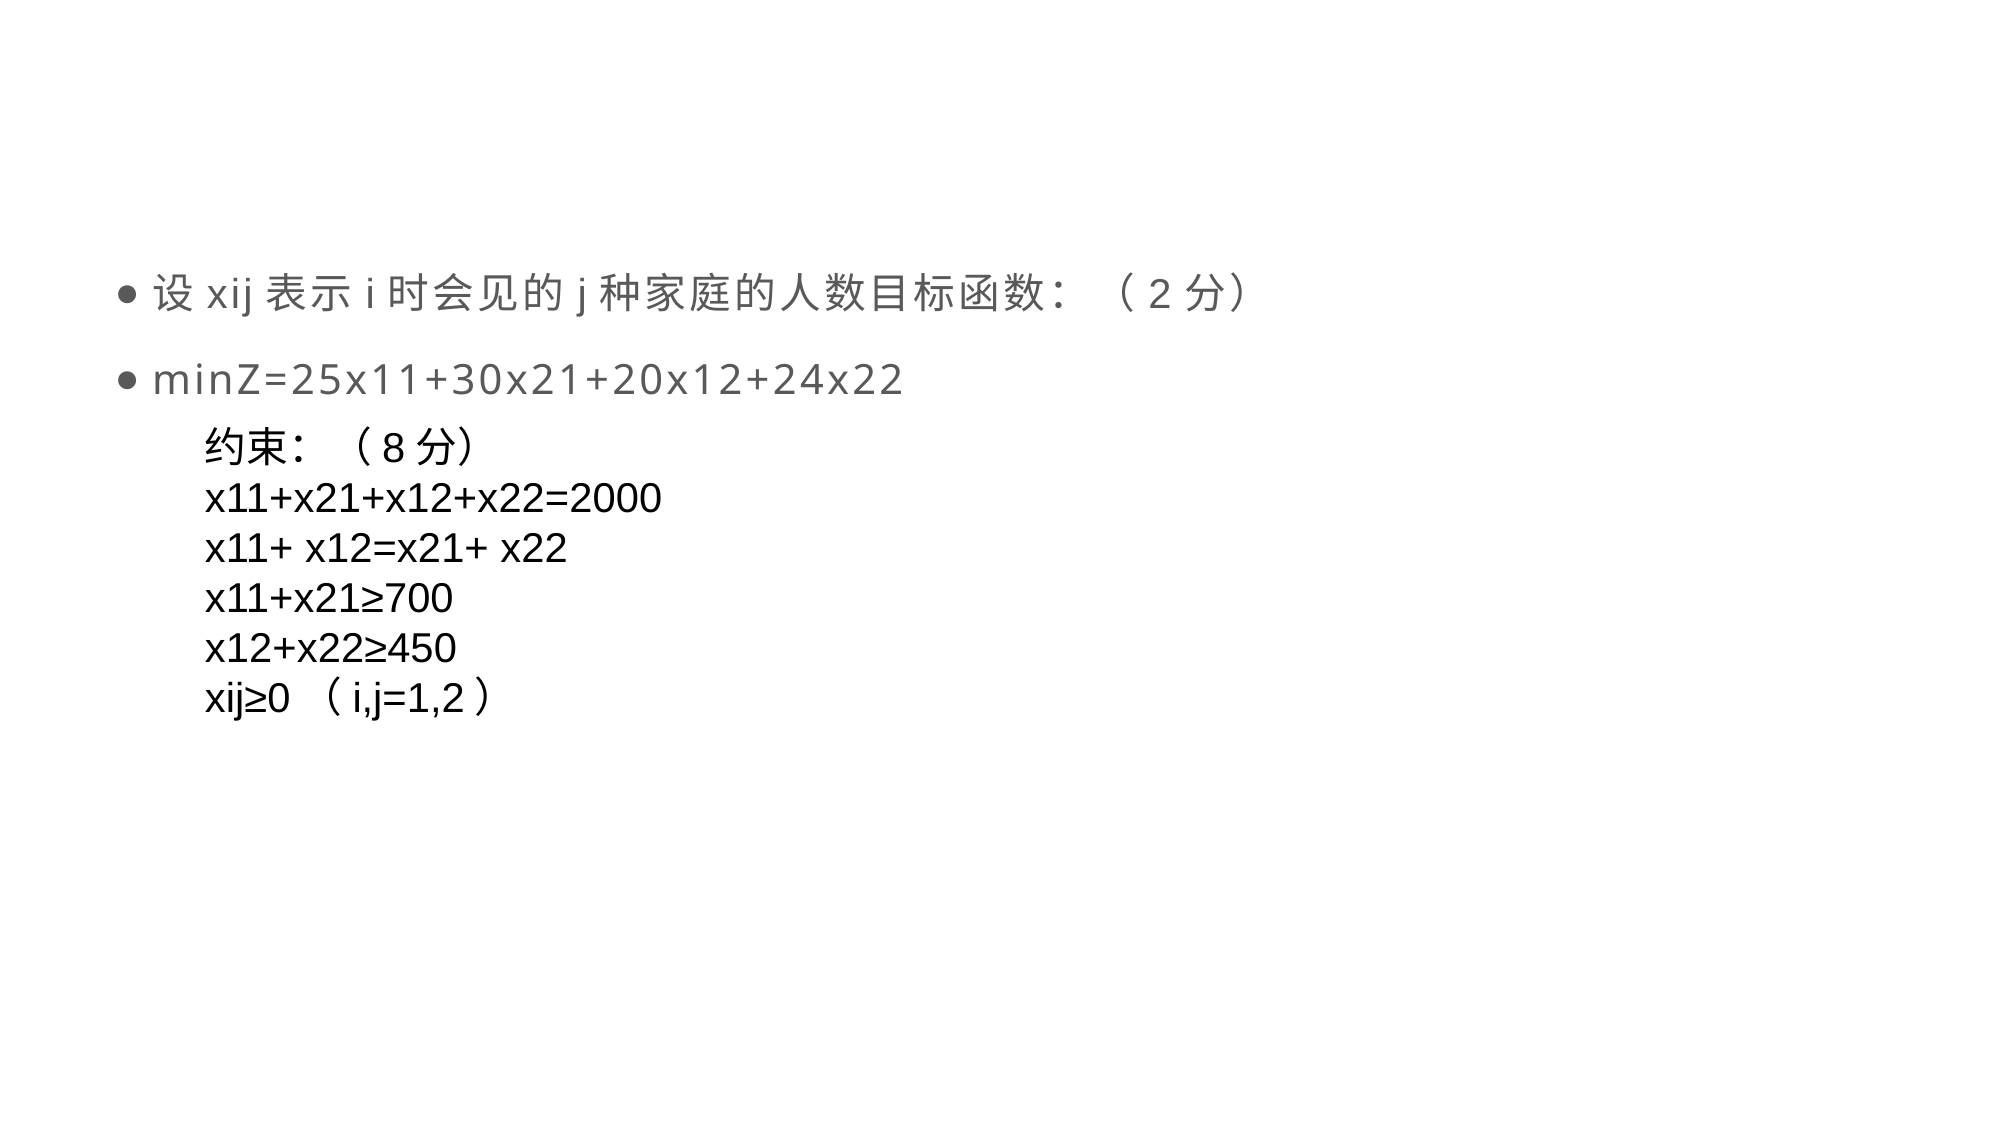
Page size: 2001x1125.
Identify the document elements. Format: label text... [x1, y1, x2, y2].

list 设xij表示i时会见的j种家庭的人数目标函数：（2分） minZ=25x11+30x21+20x12+24x22 [99, 244, 1900, 1026]
text_box 约束：（8分） x11+x21+x12+x22=2000 x11+ x12=x21+ x22 x11+x21≥700 x12+x22≥450 xij≥0（i,j=1,2） [124, 313, 1376, 729]
